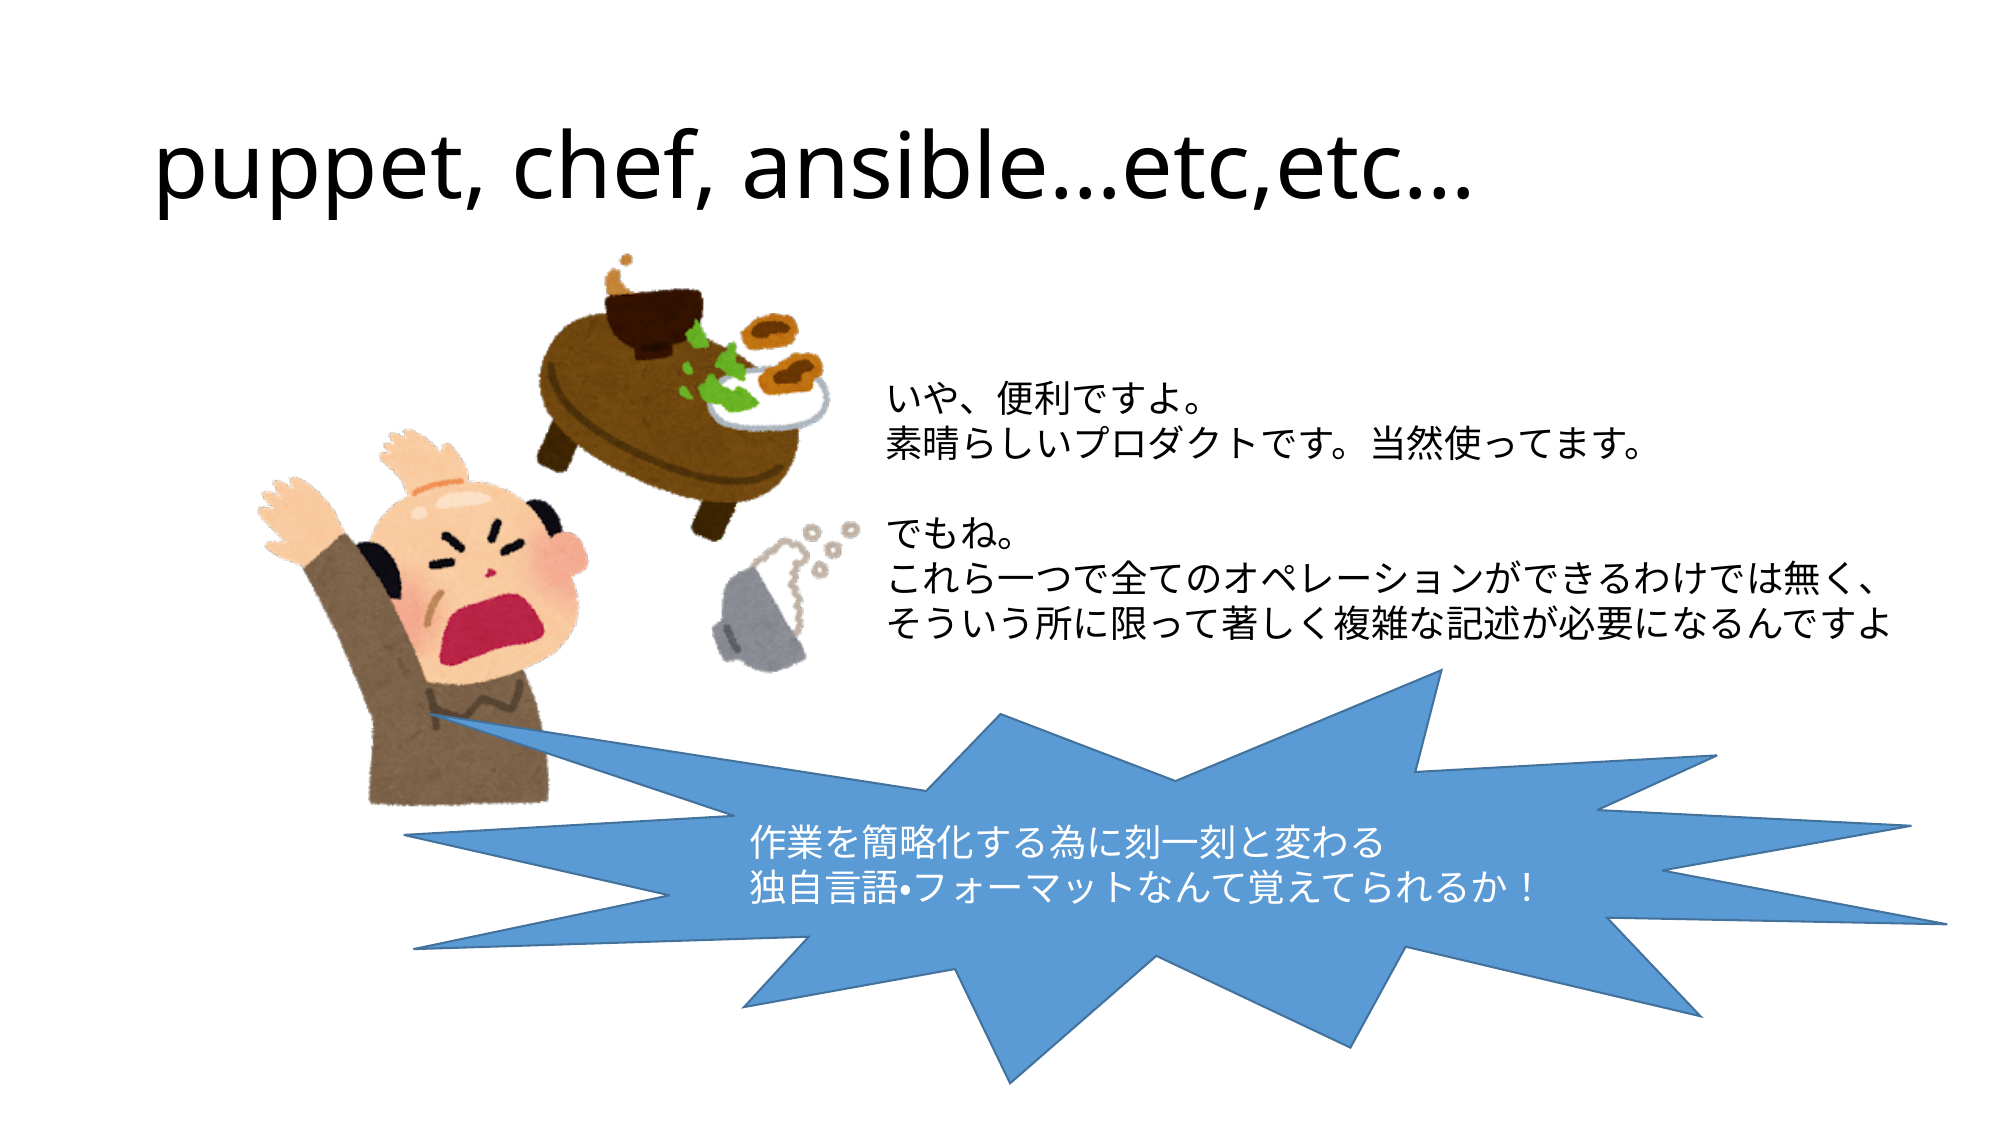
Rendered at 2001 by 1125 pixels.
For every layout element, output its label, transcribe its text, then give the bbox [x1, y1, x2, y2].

text_box いや、便利ですよ。 素晴らしいプロダクトです。当然使ってます。 でもね。 これら一つで全てのオペレーションができるわけでは無く、 そういう所に限って著しく複雑な記述が必要になるんですよ [871, 367, 1922, 653]
text_box 作業を簡略化する為に刻一刻と変わる 独自言語・フォーマットなんて覚えてられるか！ [403, 668, 1948, 1085]
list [245, 226, 871, 836]
title puppet, chef, ansible…etc,etc… [137, 59, 1863, 278]
